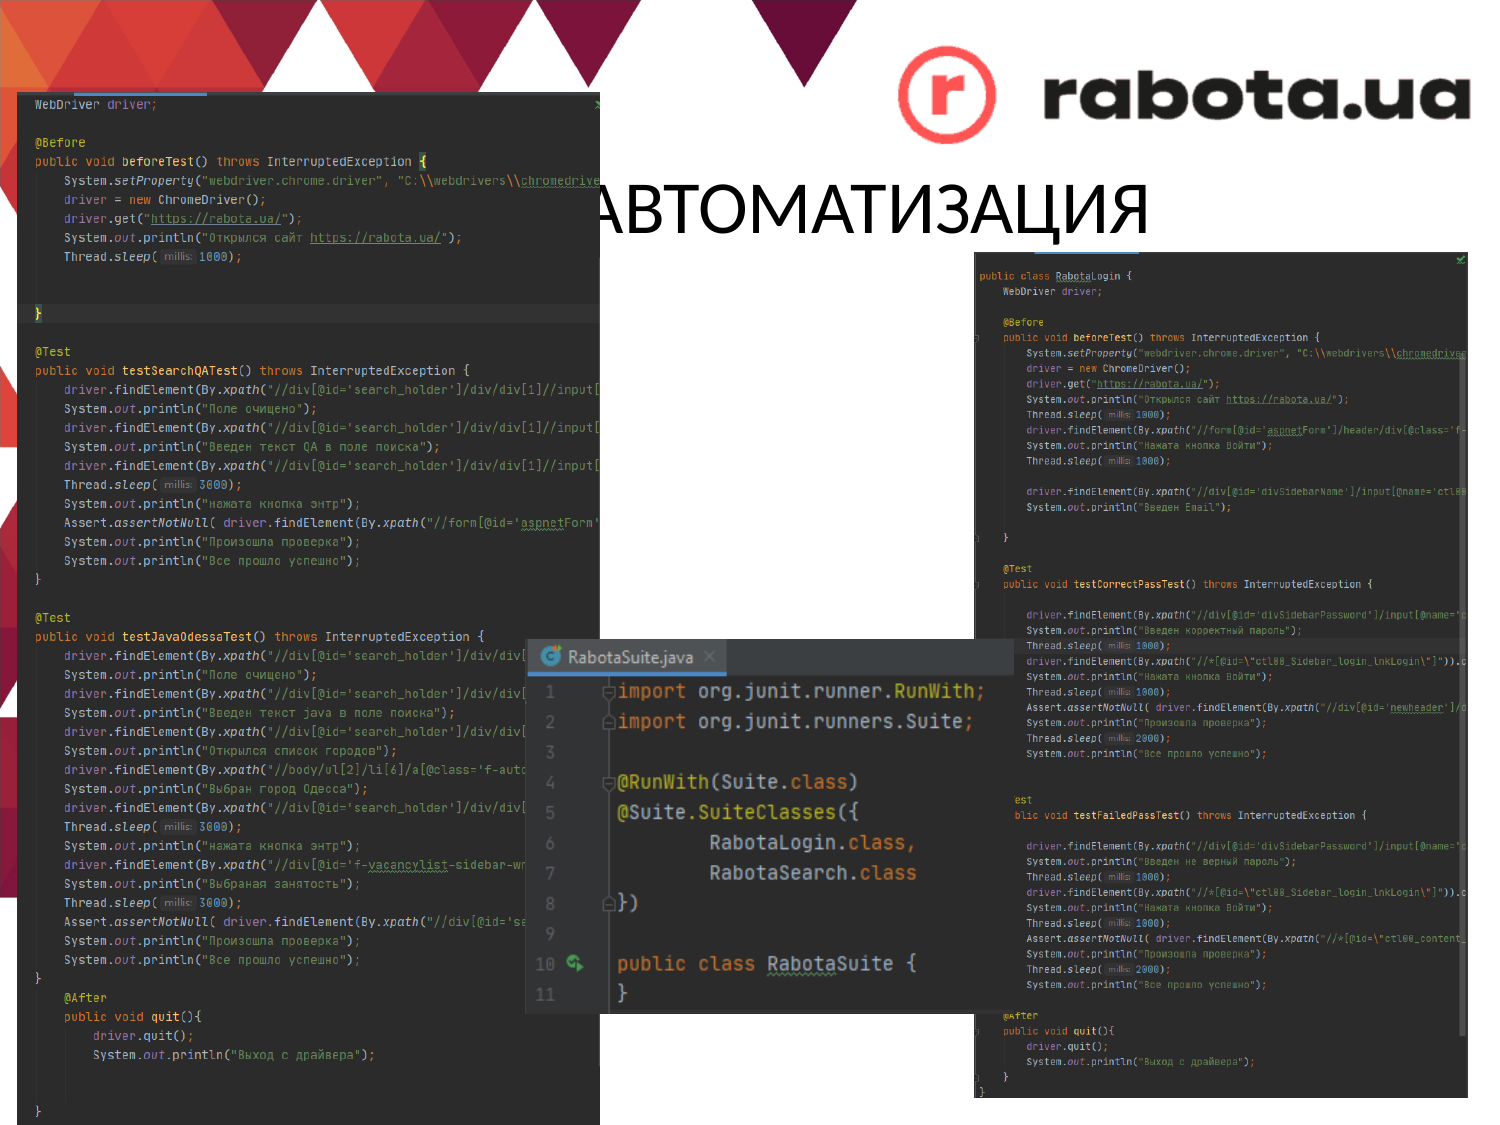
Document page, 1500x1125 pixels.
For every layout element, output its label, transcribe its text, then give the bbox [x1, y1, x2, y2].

picture [0, 0, 1500, 1125]
title Автоматизация [605, 133, 1408, 275]
